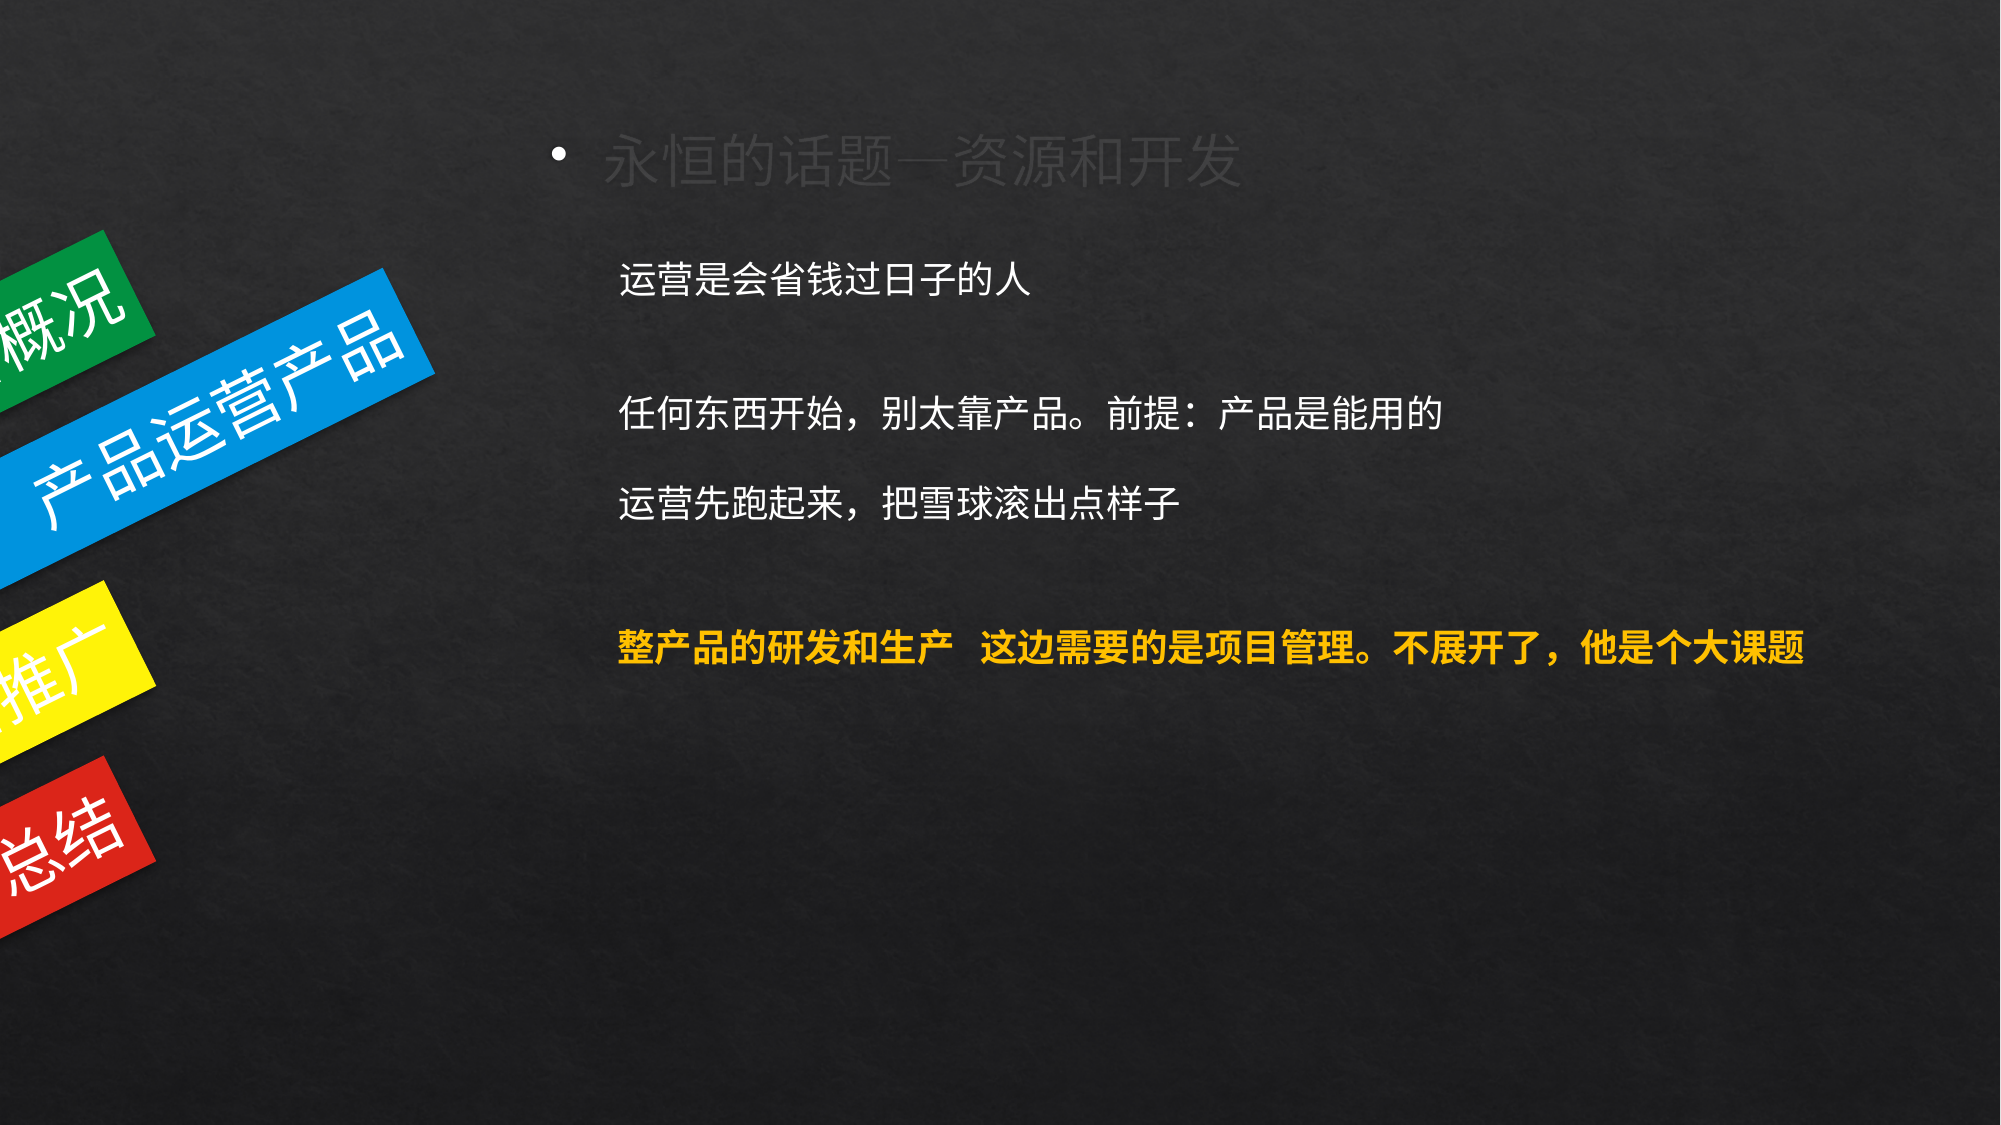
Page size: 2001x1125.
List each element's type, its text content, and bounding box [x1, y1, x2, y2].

text_box 整产品的研发和生产 这边需要的是项目管理。不展开了，他是个大课题 [602, 616, 1821, 677]
list 永恒的话题—资源和开发 [530, 116, 1900, 254]
text_box 任何东西开始，别太靠产品。前提：产品是能用的 运营先跑起来，把雪球滚出点样子 [604, 382, 1459, 532]
text_box 运营是会省钱过日子的人 [604, 249, 1047, 309]
